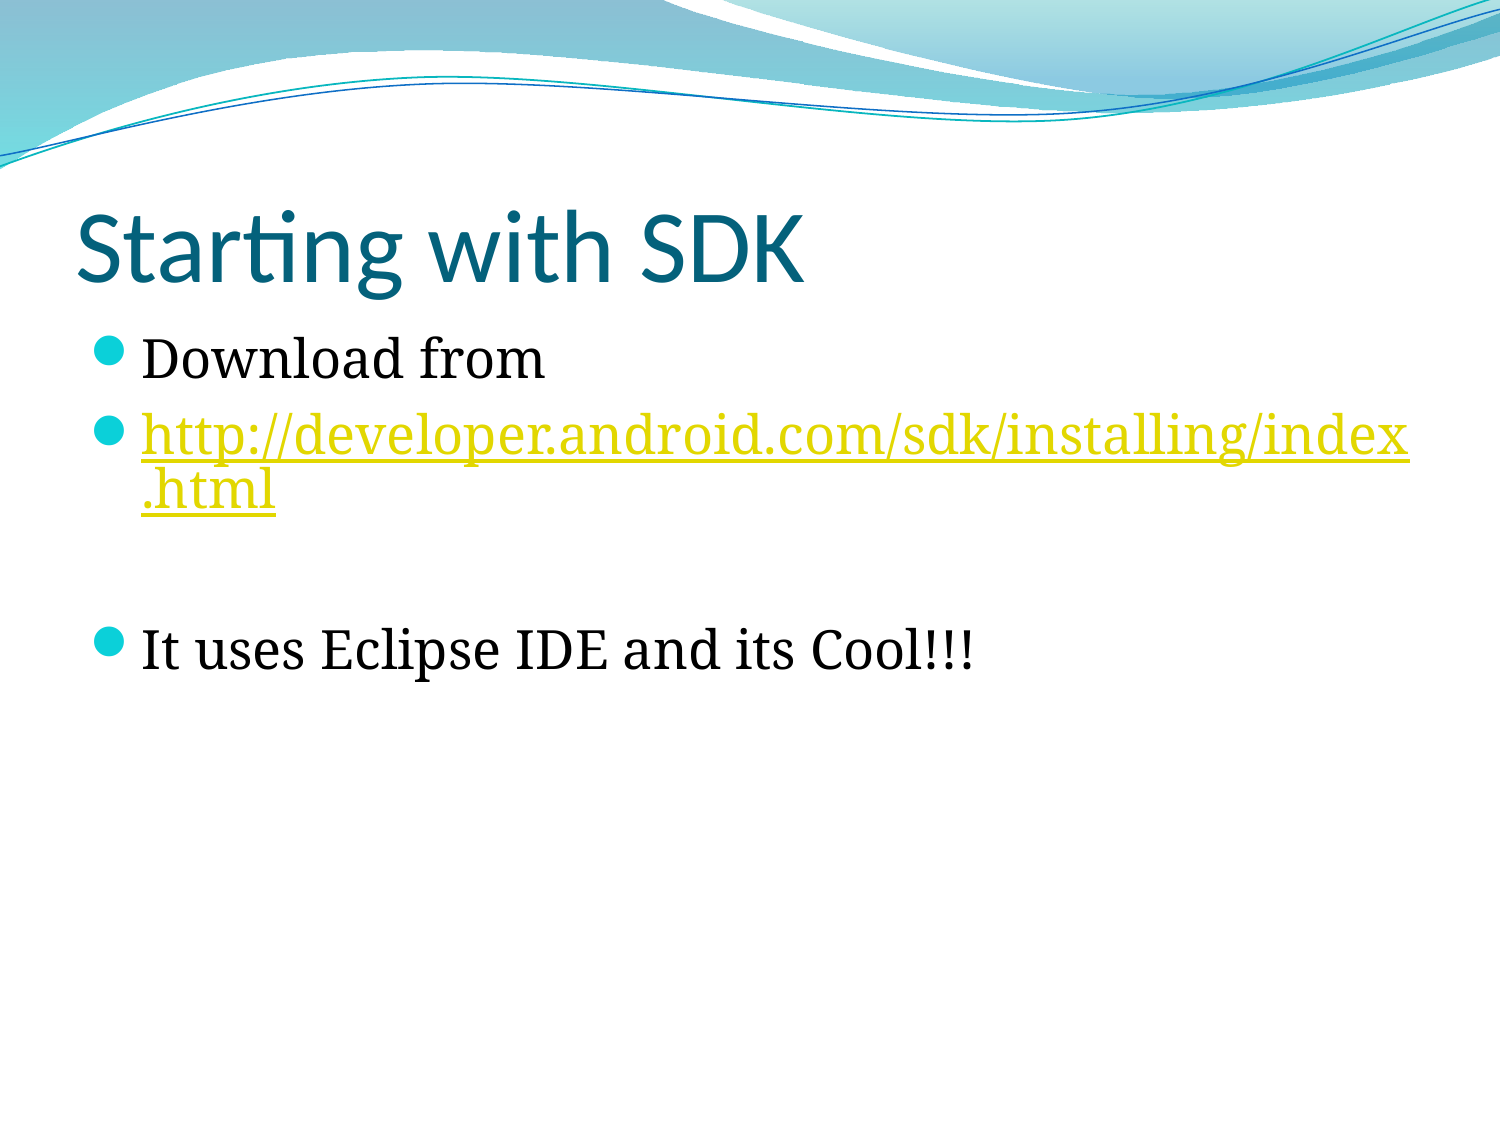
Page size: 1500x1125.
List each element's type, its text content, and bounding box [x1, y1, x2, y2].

list Download from http://developer.android.com/sdk/installing/index.html It uses Eclipse IDE and its Cool!!! [75, 317, 1425, 1038]
title Starting with SDK [75, 115, 1425, 303]
